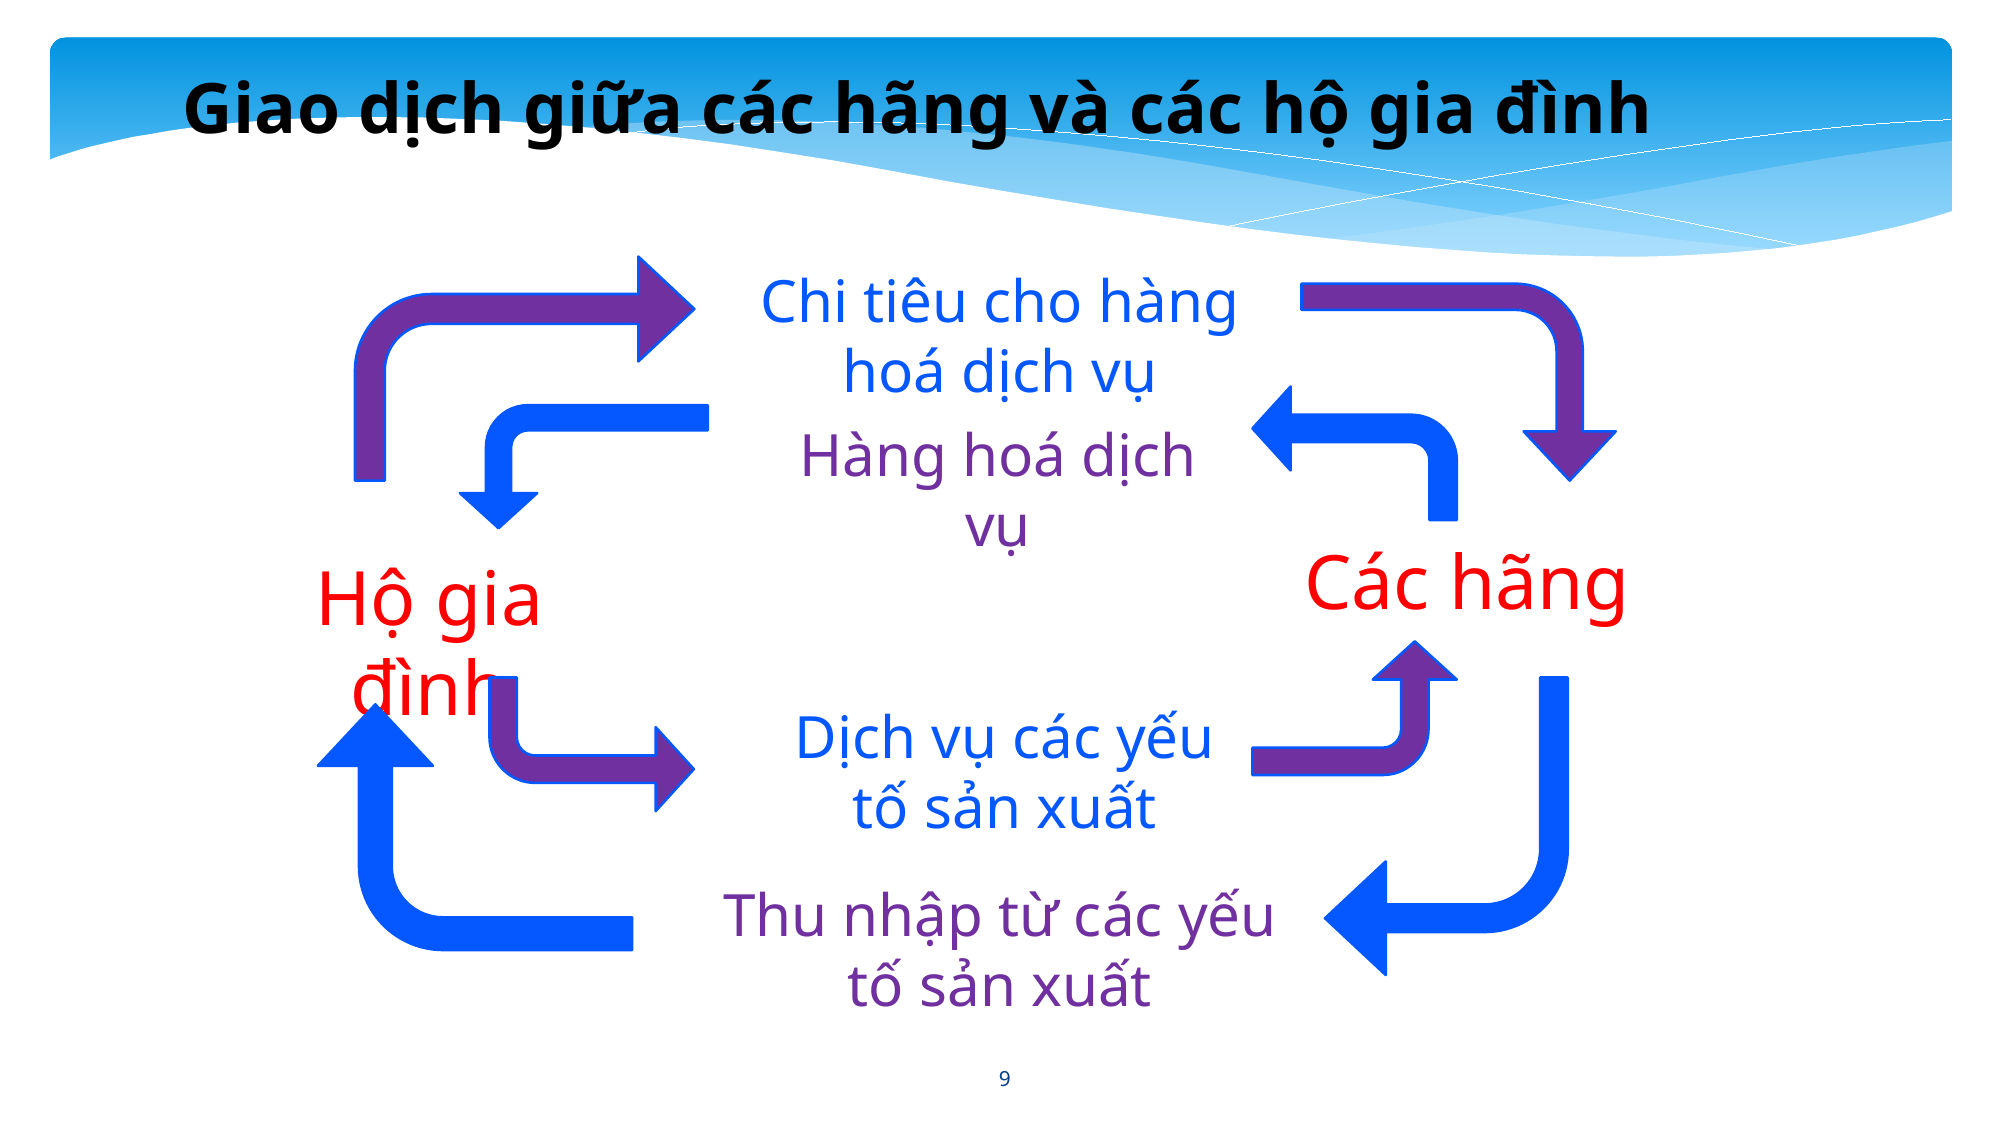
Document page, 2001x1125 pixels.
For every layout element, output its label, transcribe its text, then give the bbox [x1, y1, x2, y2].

text_box [458, 403, 710, 530]
text_box [316, 703, 634, 952]
text_box [353, 255, 696, 482]
text_box Hộ gia đình [229, 543, 630, 738]
text_box [488, 676, 695, 813]
text_box Dịch vụ các yếu tố sản xuất [749, 693, 1260, 848]
text_box Các hãng [1267, 527, 1668, 633]
text_box [1251, 640, 1458, 777]
slide_number 9 [877, 1050, 1132, 1110]
text_box [1251, 385, 1459, 522]
text_box Thu nhập từ các yếu tố sản xuất [694, 871, 1306, 1026]
text_box Chi tiêu cho hàng hoá dịch vụ [694, 256, 1306, 412]
text_box [1323, 676, 1570, 977]
text_box Giao dịch giữa các hãng và các hộ gia đình [0, 55, 1888, 156]
text_box Hàng hoá dịch vụ [767, 412, 1228, 566]
text_box [1300, 282, 1617, 482]
